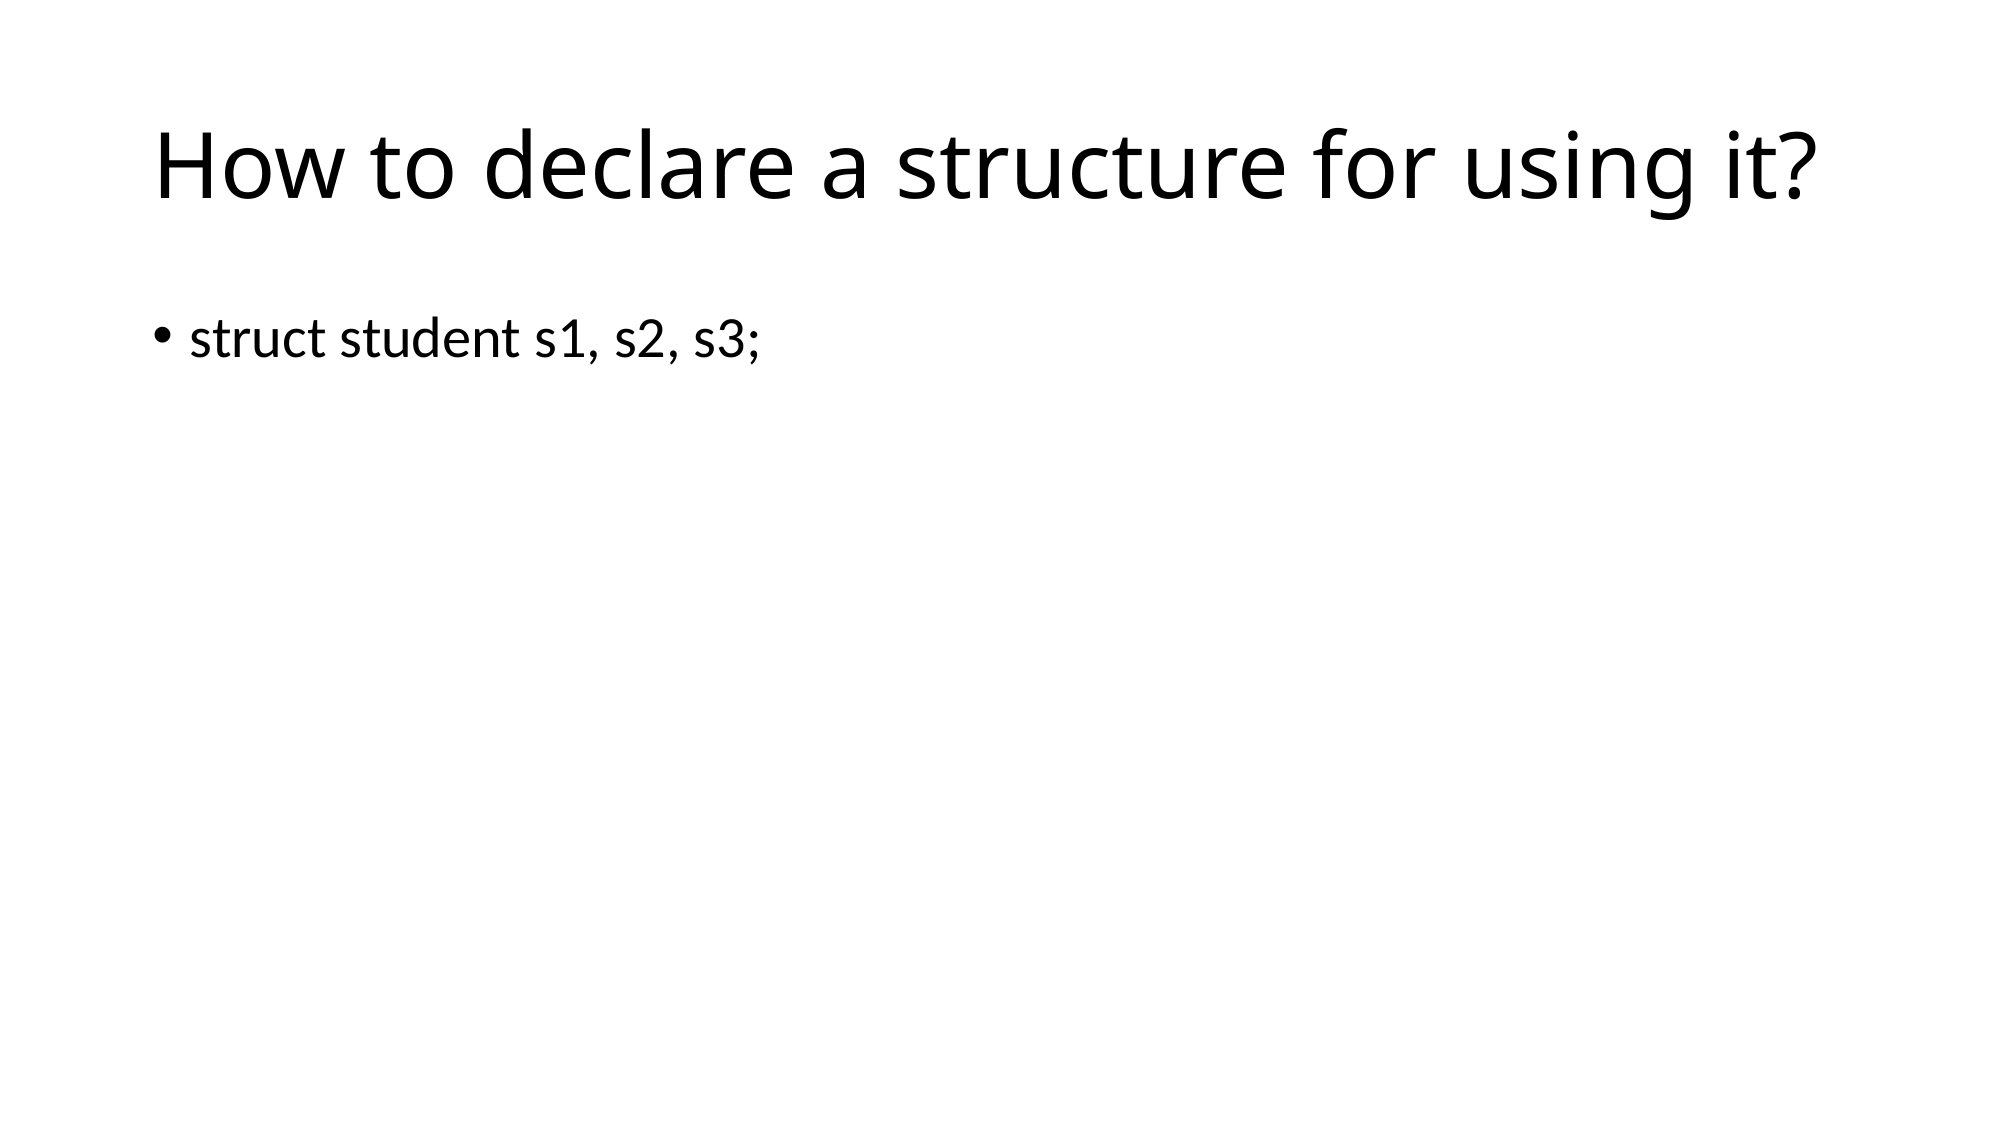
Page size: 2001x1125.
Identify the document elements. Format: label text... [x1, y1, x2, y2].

list struct student s1, s2, s3; [137, 299, 1863, 1014]
title How to declare a structure for using it? [137, 59, 1863, 278]
